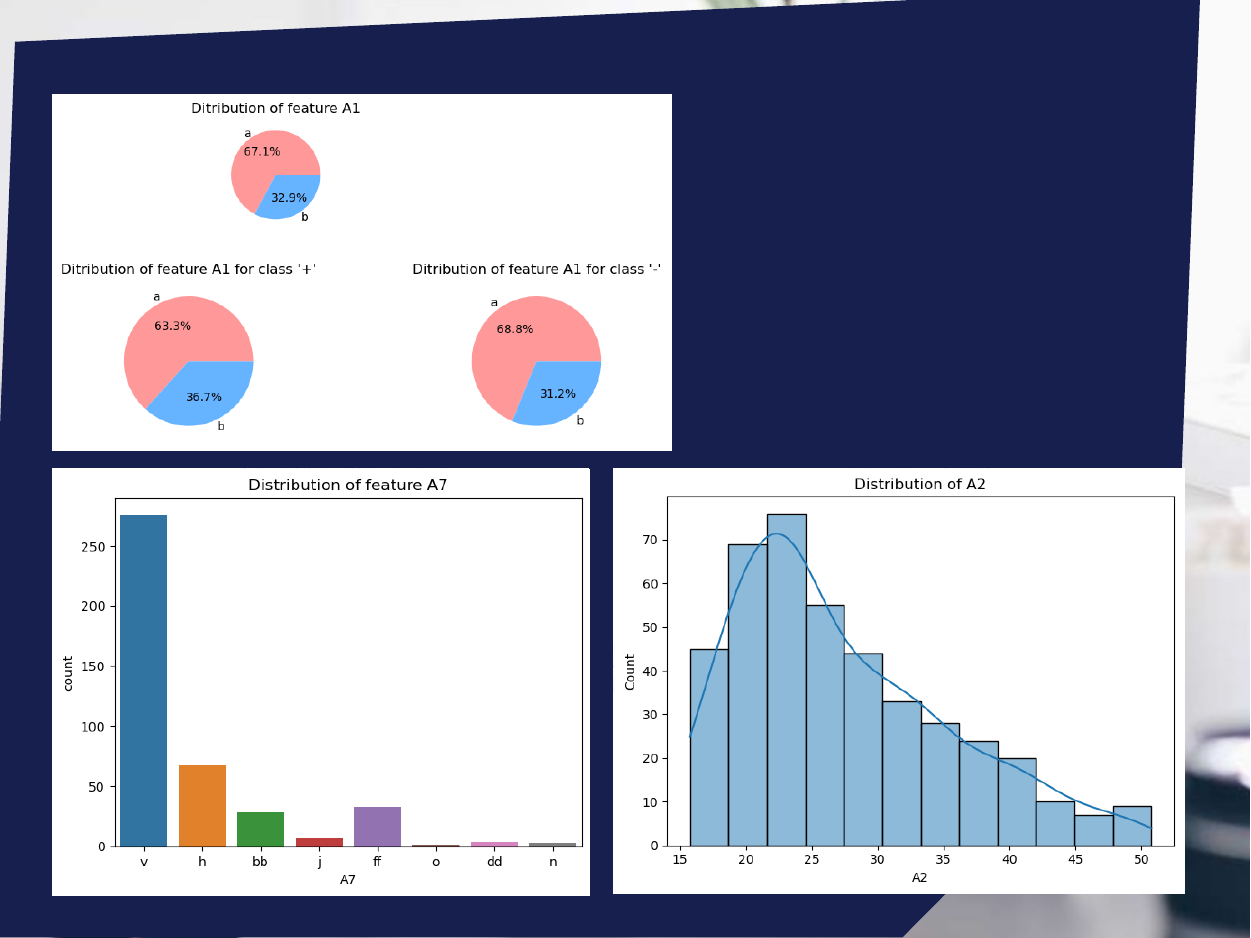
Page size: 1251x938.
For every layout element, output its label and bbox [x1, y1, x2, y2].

picture [615, 469, 1183, 893]
text_box [0, 0, 1250, 938]
picture [51, 94, 669, 450]
picture [51, 468, 590, 896]
